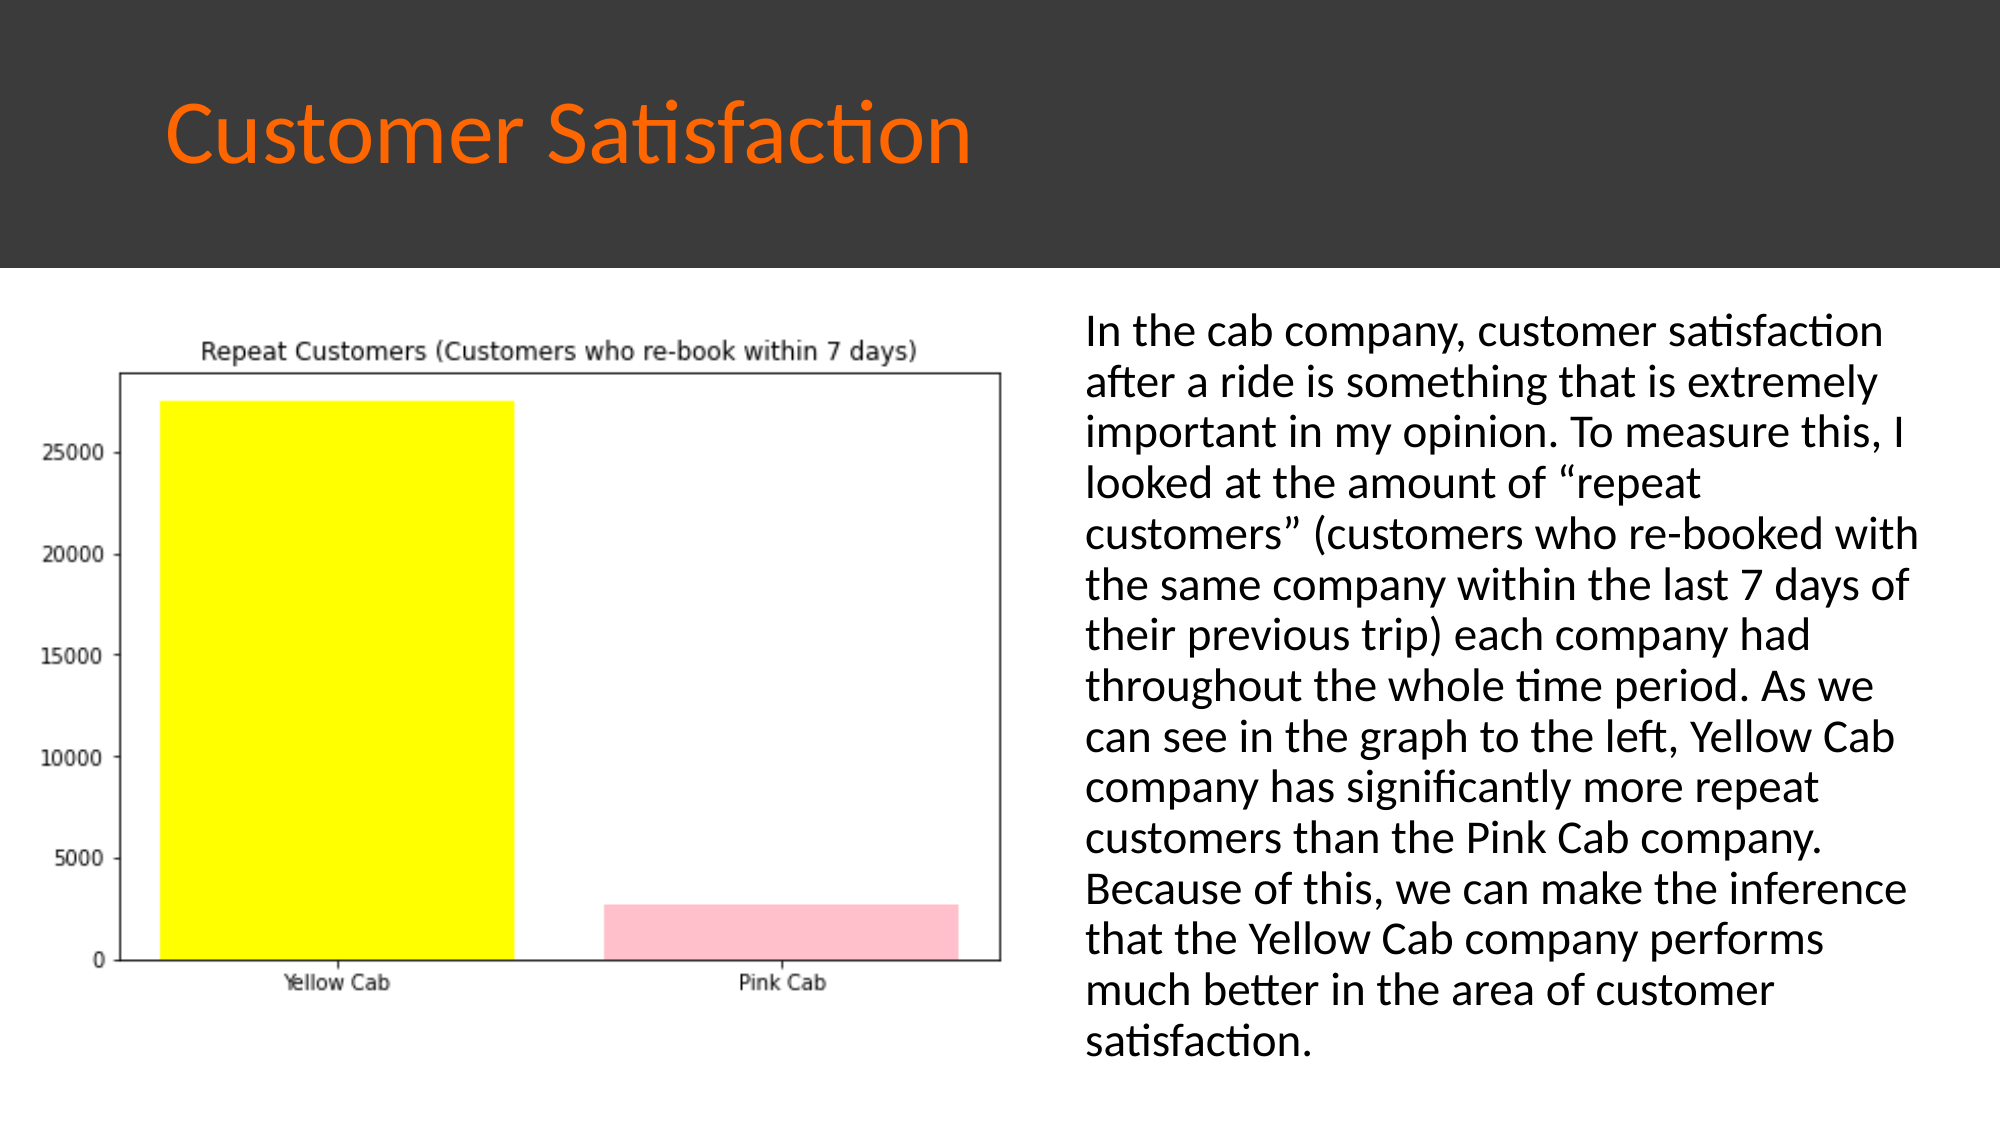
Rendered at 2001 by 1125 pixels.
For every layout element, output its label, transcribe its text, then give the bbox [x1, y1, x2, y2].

list In the cab company, customer satisfaction after a ride is something that is extremely important in my opinion. To measure this, I looked at the amount of “repeat customers” (customers who re-booked with the same company within the last 7 days of their previous trip) each company had throughout the whole time period. As we can see in the graph to the left, Yellow Cab company has significantly more repeat customers than the Pink Cab company. Because of this, we can make the inference that the Yellow Cab company performs much better in the area of customer satisfaction. [1070, 298, 1938, 1083]
picture [25, 326, 1015, 1009]
title Customer Satisfaction [0, 0, 2000, 268]
